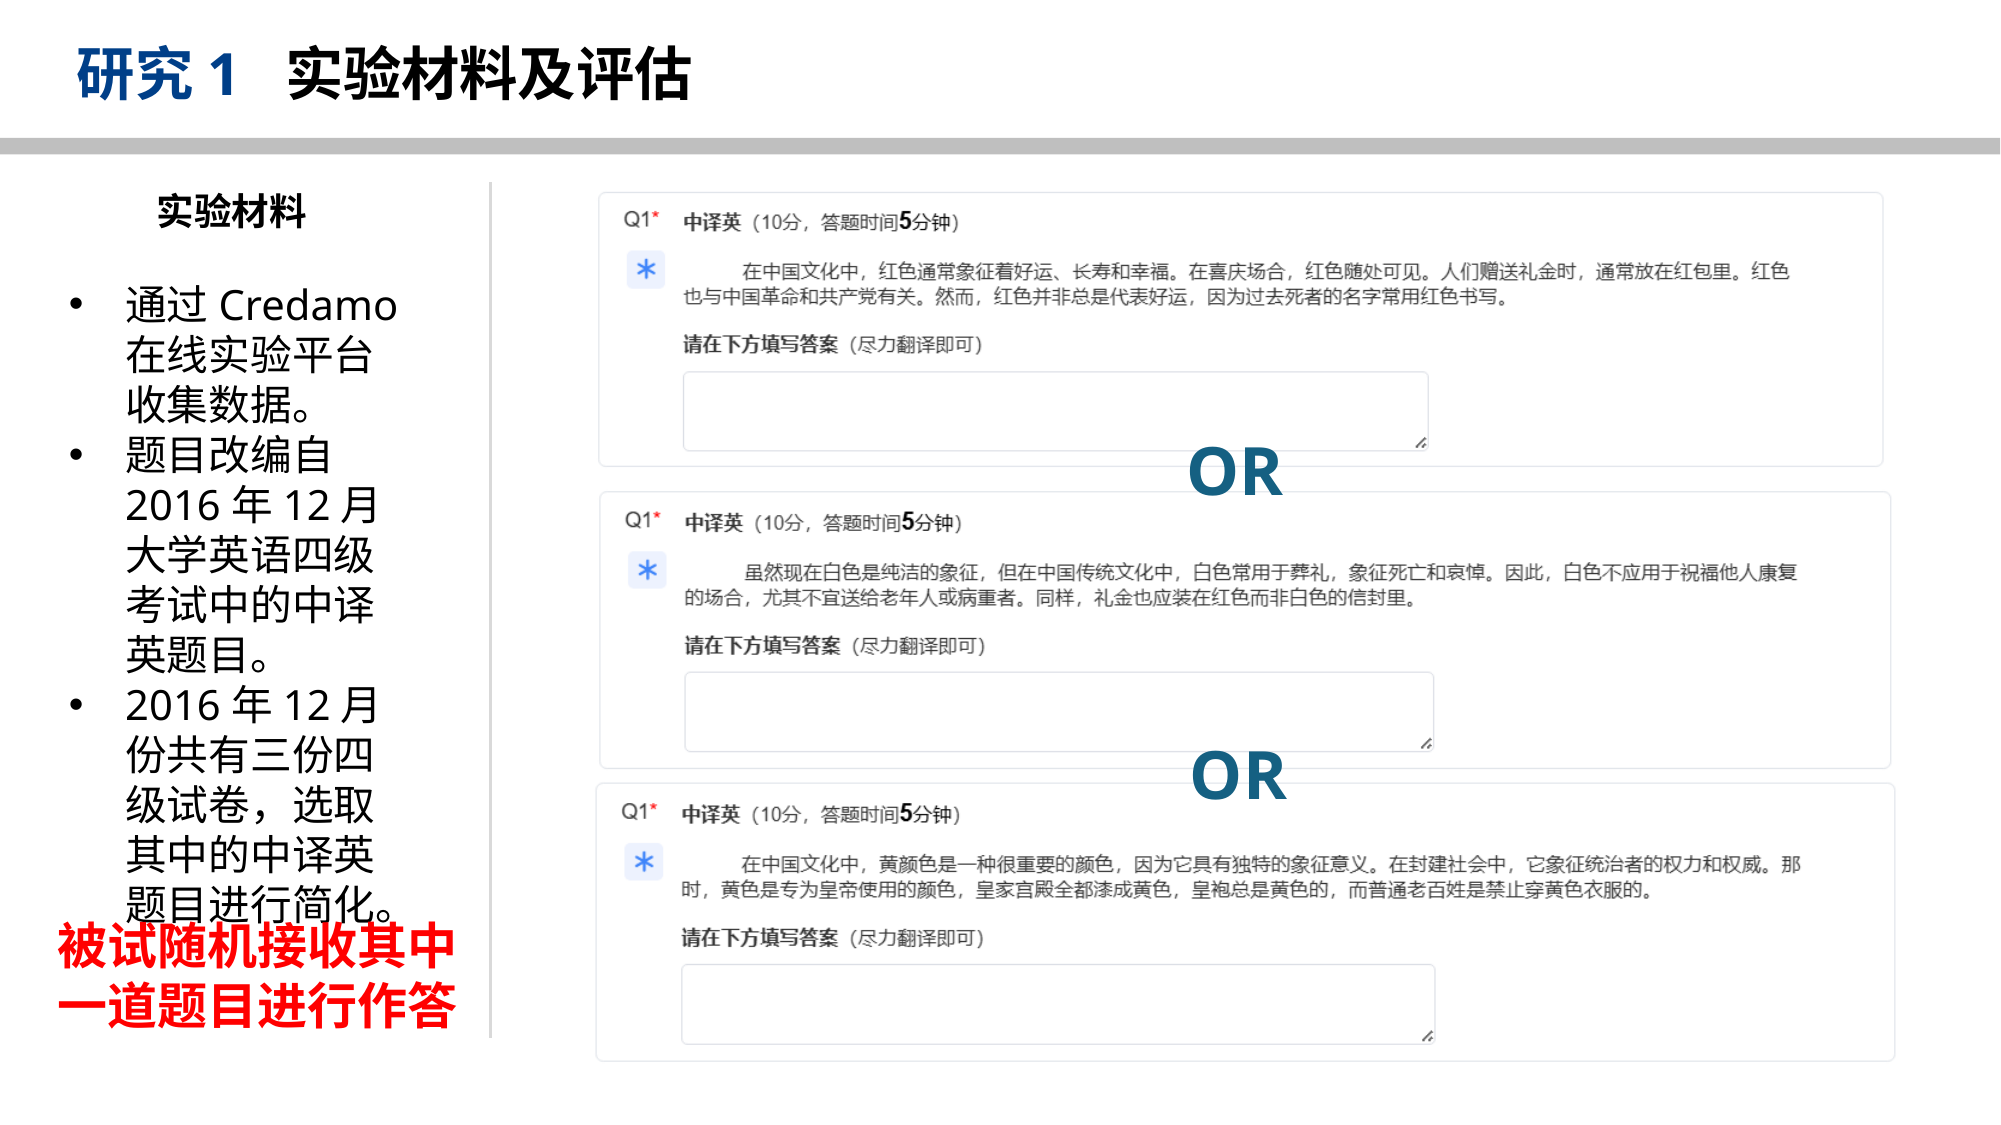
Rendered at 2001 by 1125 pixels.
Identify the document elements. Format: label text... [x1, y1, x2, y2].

title 研究1 实验材料及评估 [61, 50, 1464, 102]
text_box 被试随机接收其中一道题目进行作答 [42, 907, 477, 1042]
text_box 实验材料 [142, 180, 340, 241]
picture [577, 180, 1911, 1075]
text_box 通过Credamo在线实验平台收集数据。 题目改编自2016年12月大学英语四级考试中的中译英题目。 2016年12月份共有三份四级试卷，选取其中的中译英题目进行简化。 [54, 271, 431, 907]
